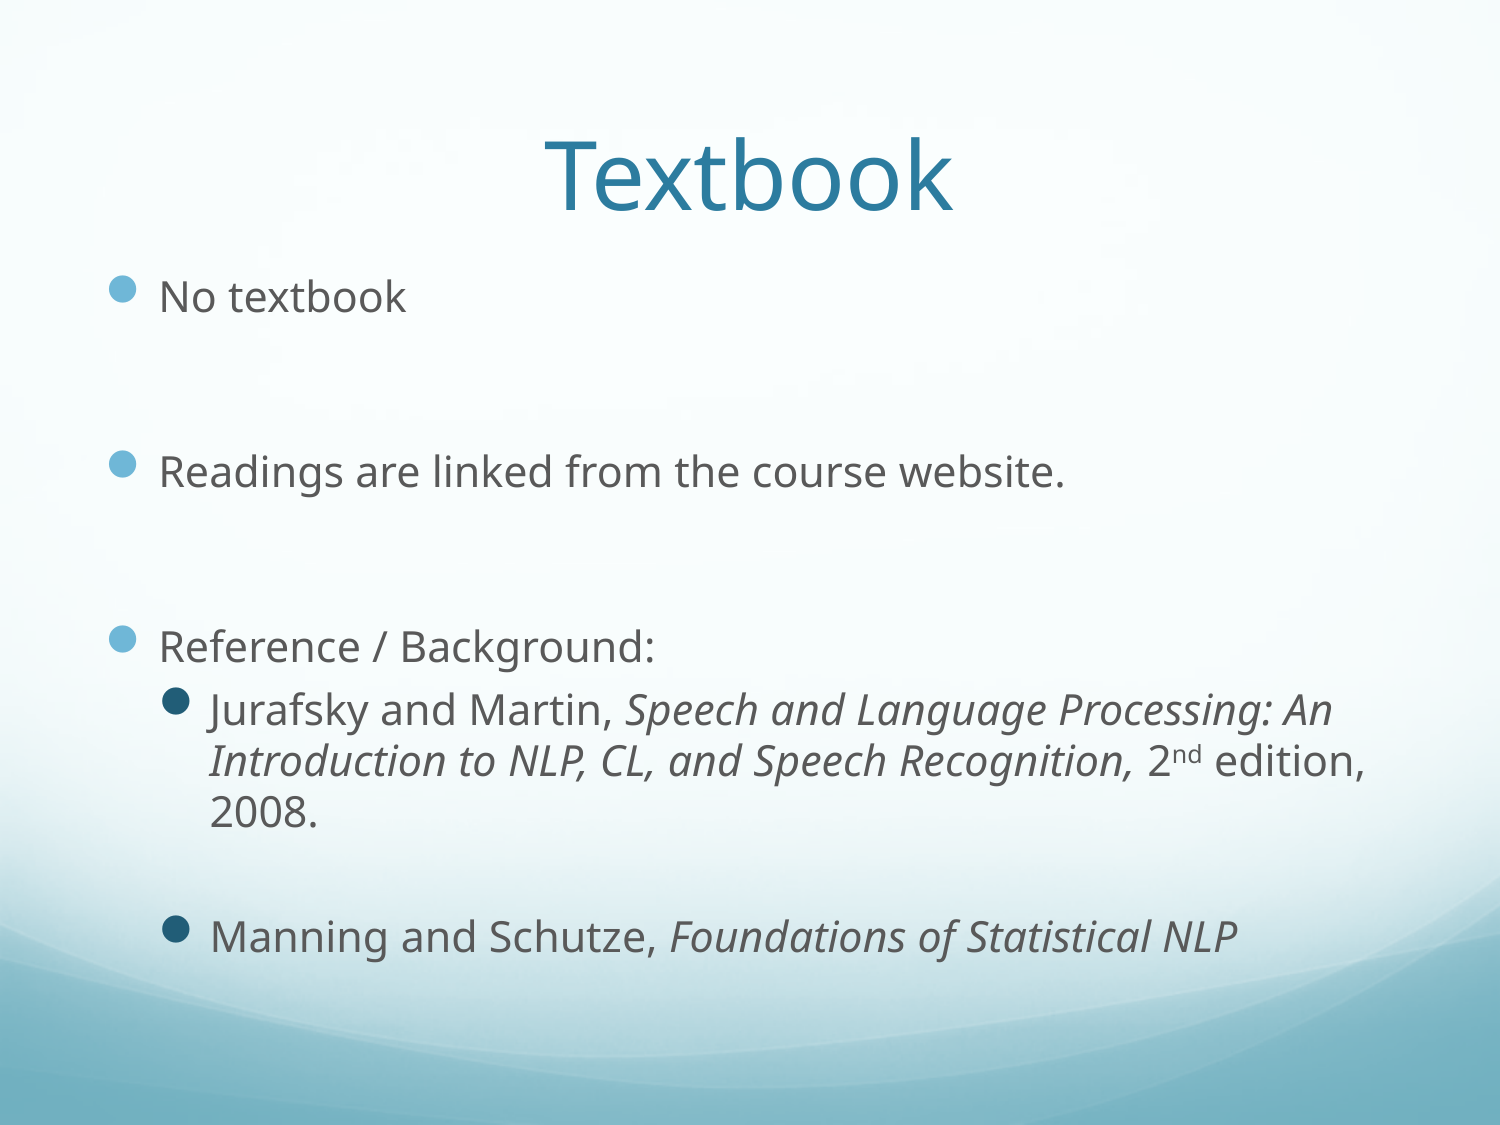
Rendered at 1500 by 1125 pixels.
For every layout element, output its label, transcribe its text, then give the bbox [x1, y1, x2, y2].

title Textbook [90, 17, 1410, 237]
list No textbook Readings are linked from the course website. Reference / Background: Jurafsky and Martin, Speech and Language Processing: An Introduction to NLP, CL, and Speech Recognition, 2nd edition, 2008. Manning and Schutze, Foundations of Statistical NLP [90, 262, 1410, 975]
